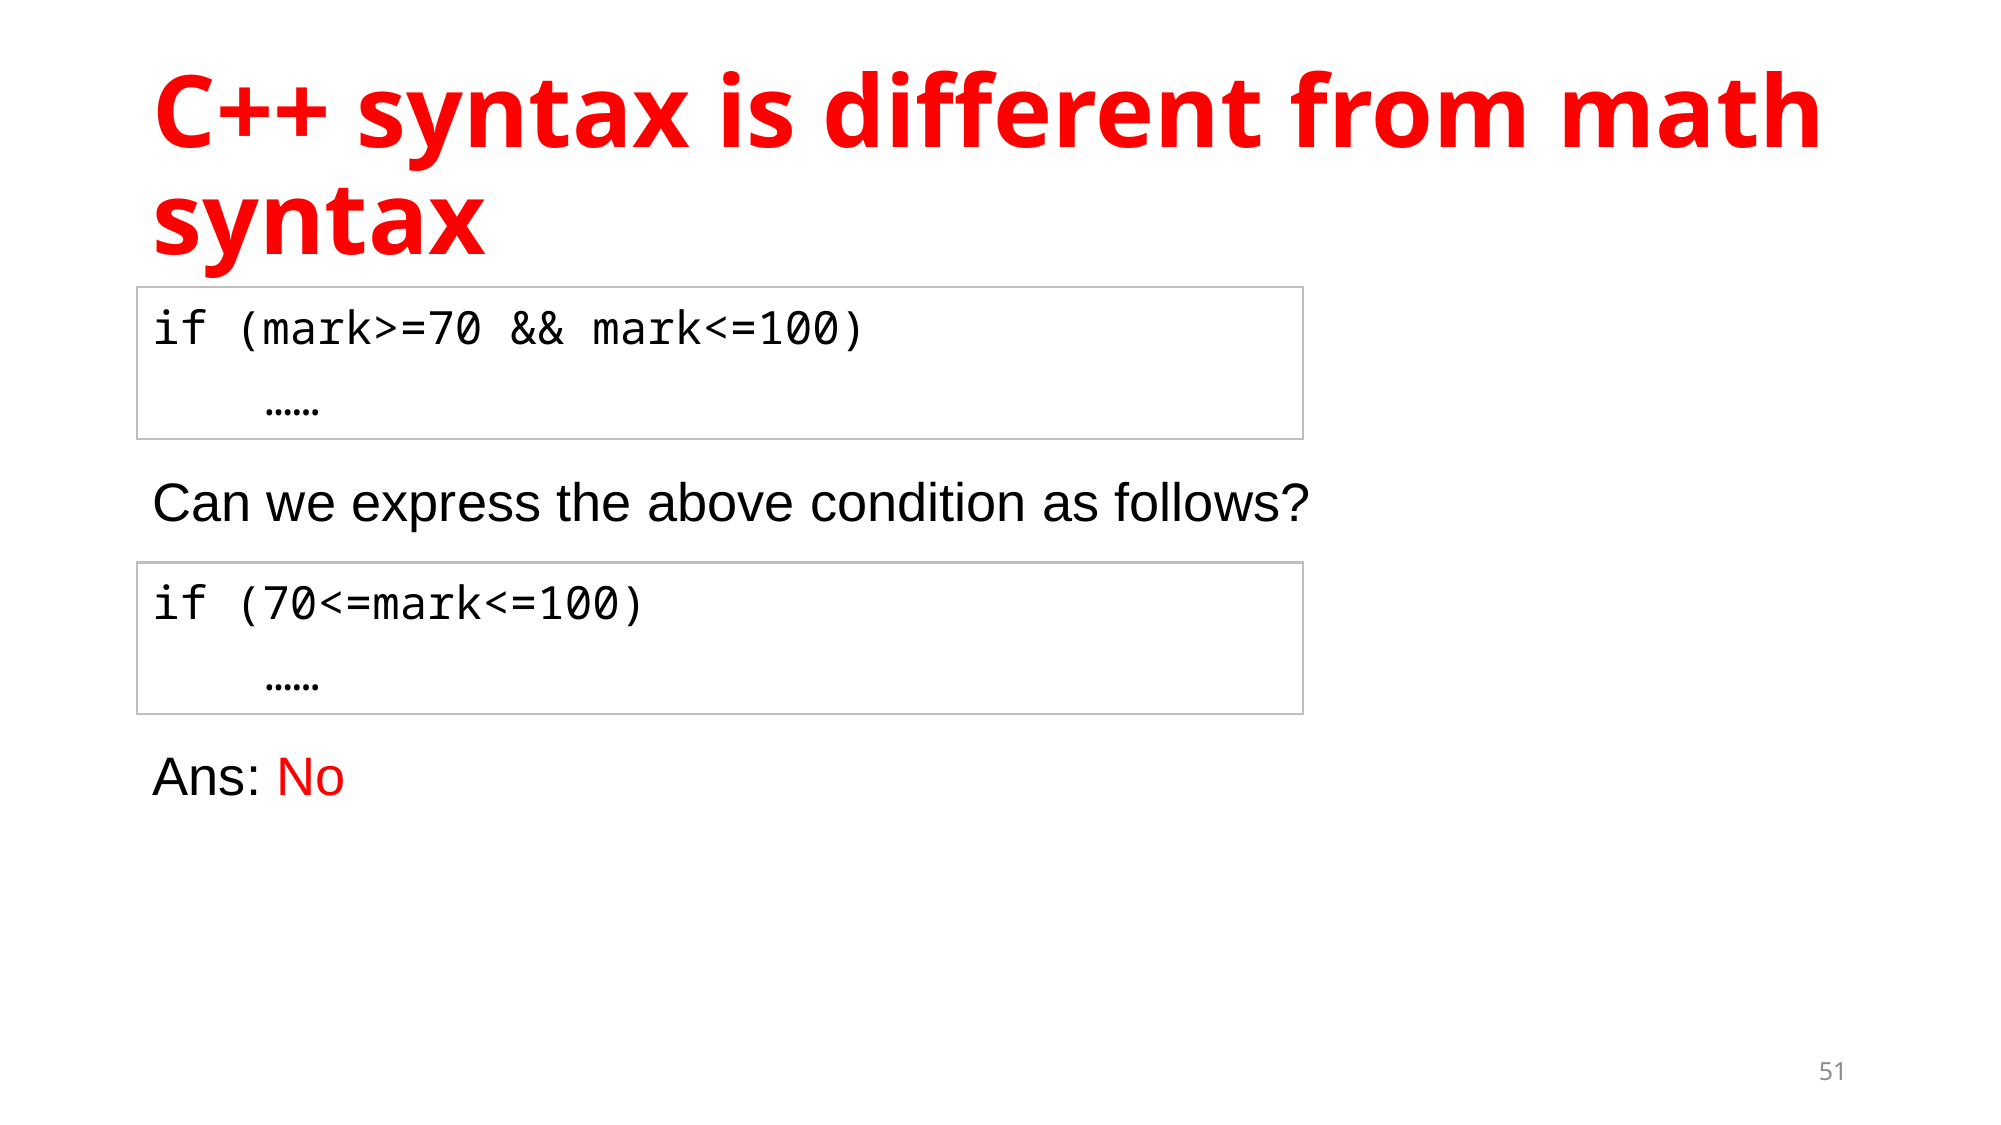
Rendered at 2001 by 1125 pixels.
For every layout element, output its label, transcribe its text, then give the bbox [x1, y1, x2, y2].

text_box [136, 286, 1304, 440]
slide_number 51 [1412, 1042, 1863, 1103]
text_box [136, 561, 1304, 715]
list if (mark>=70 && mark<=100) …… Can we express the above condition as follows? if (70<=mark<=100) …… Ans: No [137, 287, 1973, 1043]
title C++ syntax is different from math syntax [137, 59, 1863, 278]
